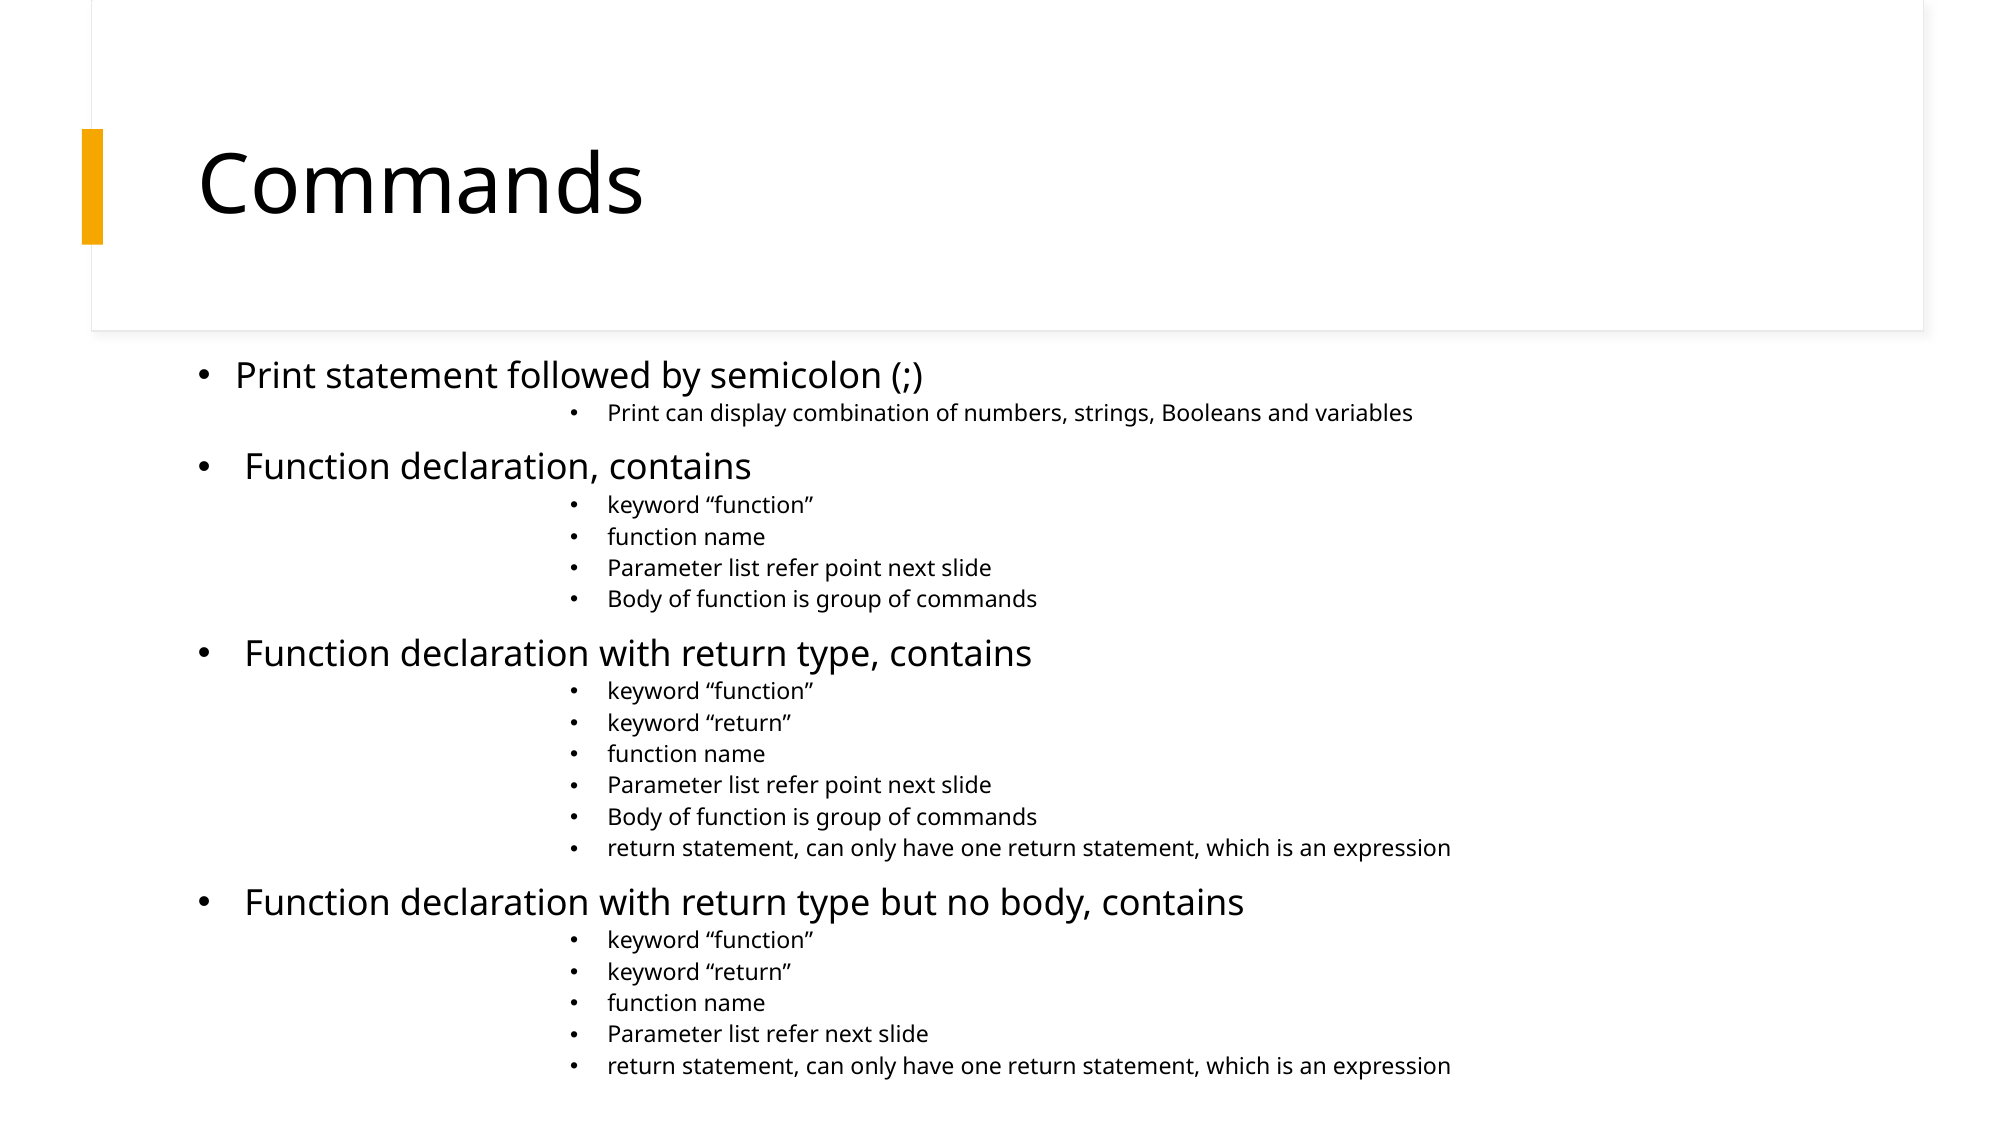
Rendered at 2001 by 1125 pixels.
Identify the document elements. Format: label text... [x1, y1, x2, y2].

title Commands [183, 90, 1851, 284]
list Print statement followed by semicolon (;) Print can display combination of numbers, strings, Booleans and variables Function declaration, contains keyword “function” function name Parameter list refer point next slide Body of function is group of commands Function declaration with return type, contains keyword “function” keyword “return” function name Parameter list refer point next slide Body of function is group of commands return statement, can only have one return statement, which is an expression Function declaration with return type but no body, contains keyword “function” keyword “return” function name Parameter list refer next slide return statement, can only have one return statement, which is an expression [183, 340, 1851, 1092]
